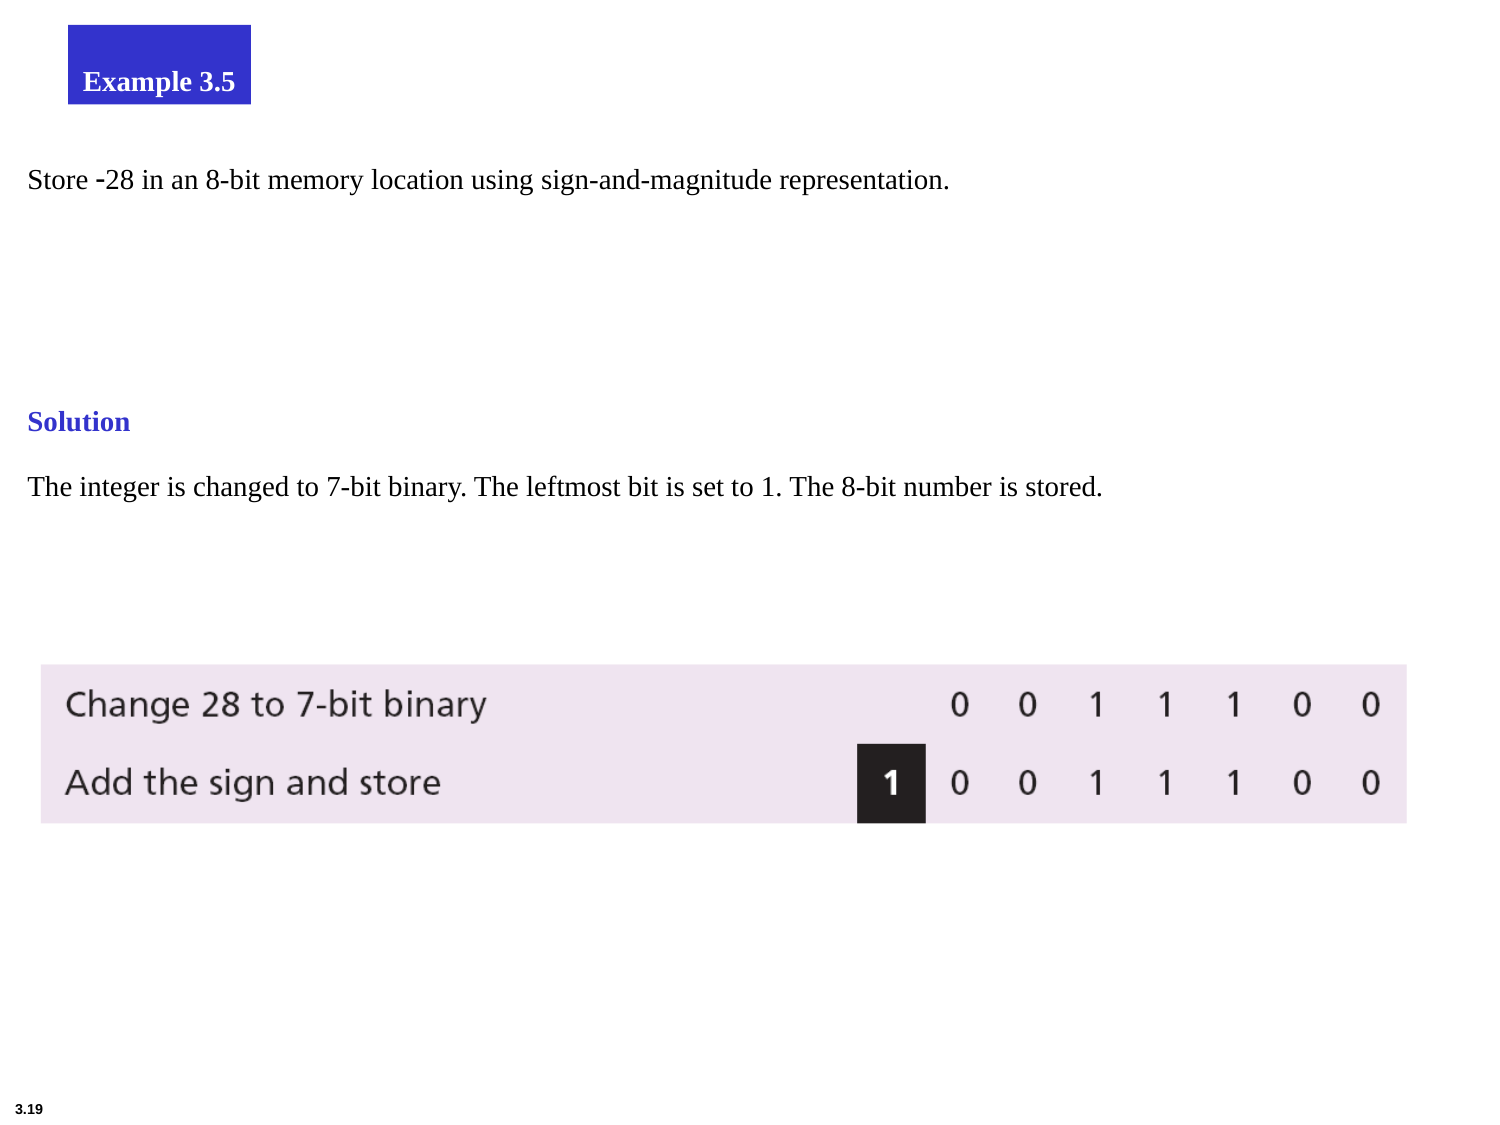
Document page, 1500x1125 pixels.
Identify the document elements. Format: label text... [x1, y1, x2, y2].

slide_number 3.19 [0, 1050, 313, 1125]
picture [9, 642, 1425, 839]
text_box Example 3.5 [68, 24, 251, 105]
text_box Solution The integer is changed to 7-bit binary. The leftmost bit is set to 1. The 8-bit number is stored. [12, 365, 1363, 510]
text_box Store -28 in an 8-bit memory location using sign-and-magnitude representation. [12, 122, 1363, 203]
